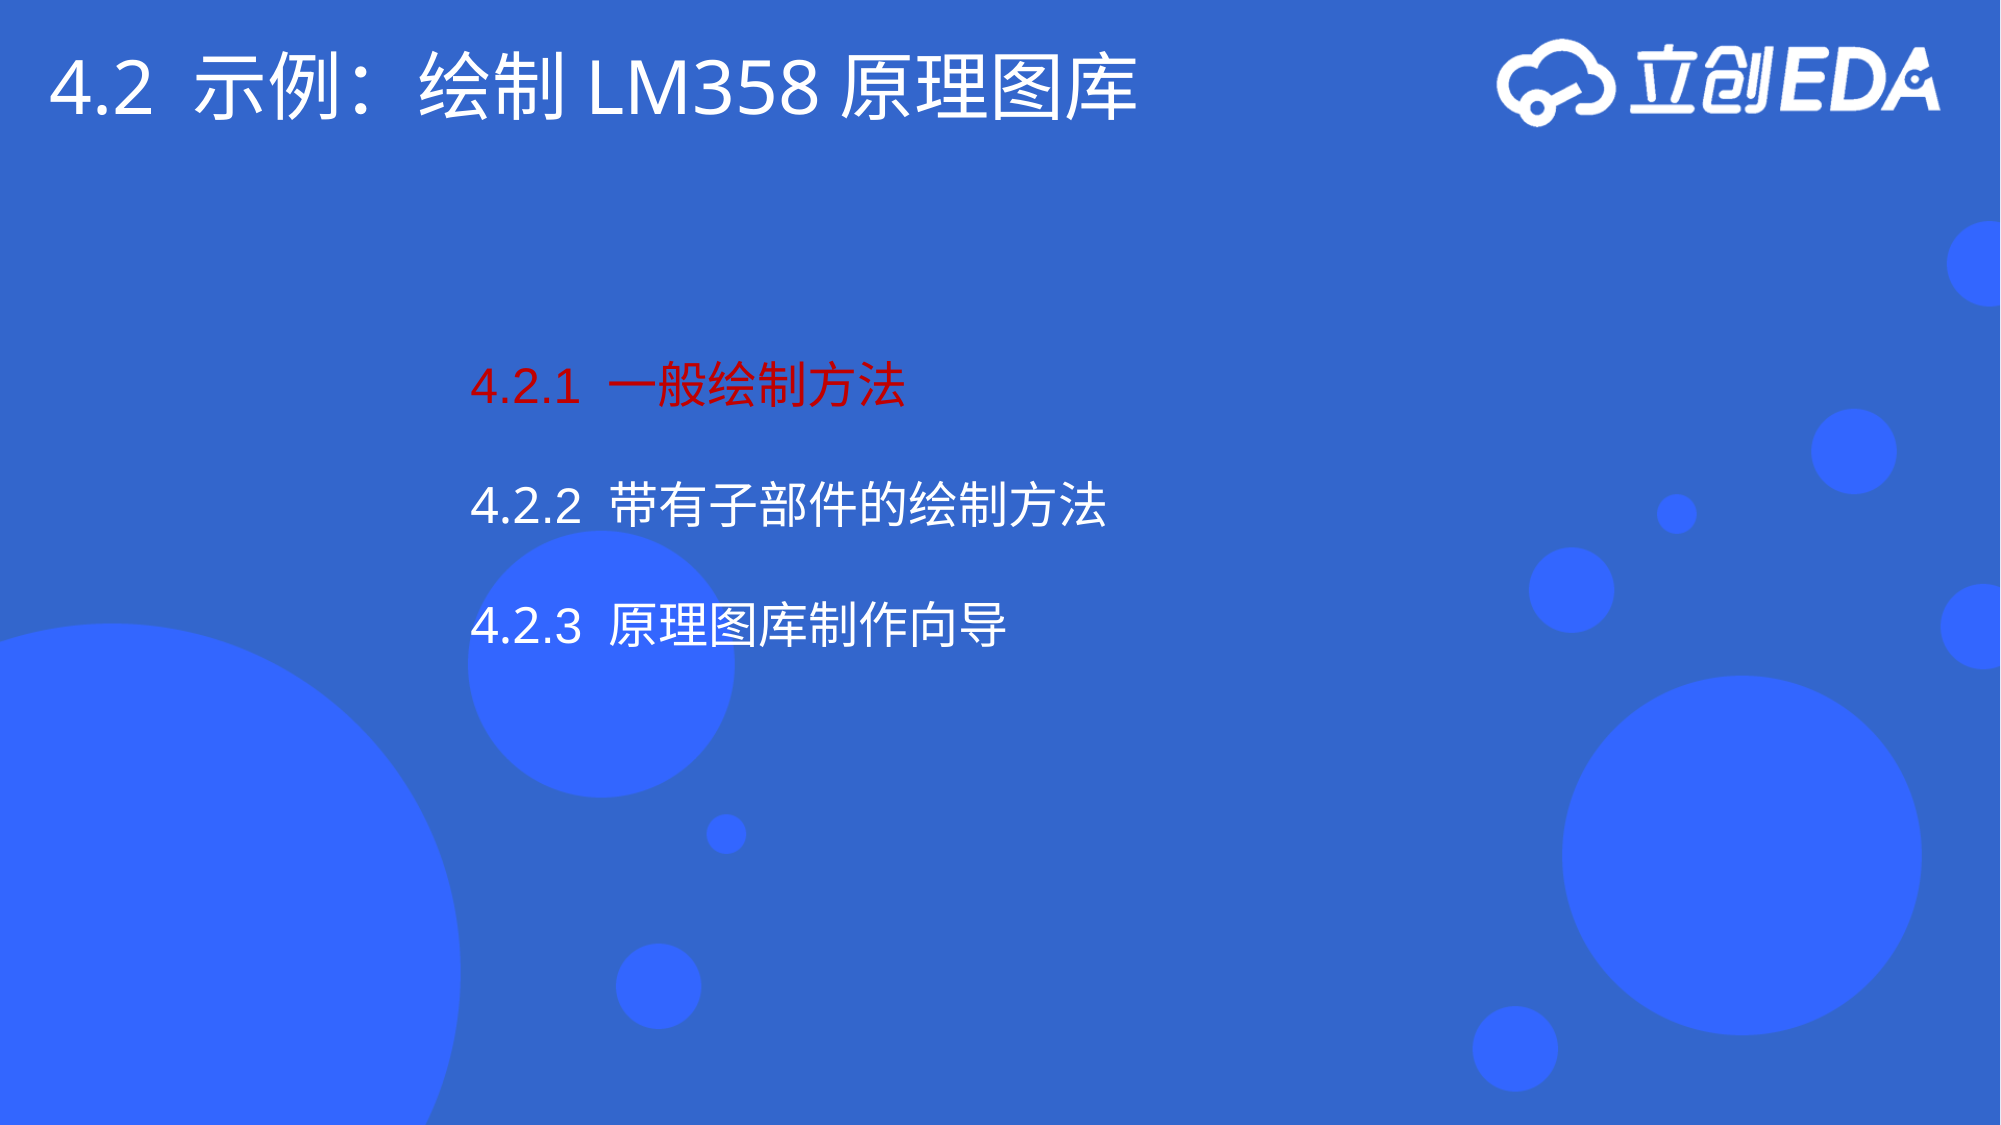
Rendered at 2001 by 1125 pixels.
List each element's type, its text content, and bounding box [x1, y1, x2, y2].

picture [0, 0, 2001, 1125]
text_box 4.2.1 一般绘制方法 4.2.2 带有子部件的绘制方法 4.2.3 原理图库制作向导 [455, 346, 1308, 662]
text_box 4.2 示例：绘制LM358原理图库 [34, 31, 1155, 137]
